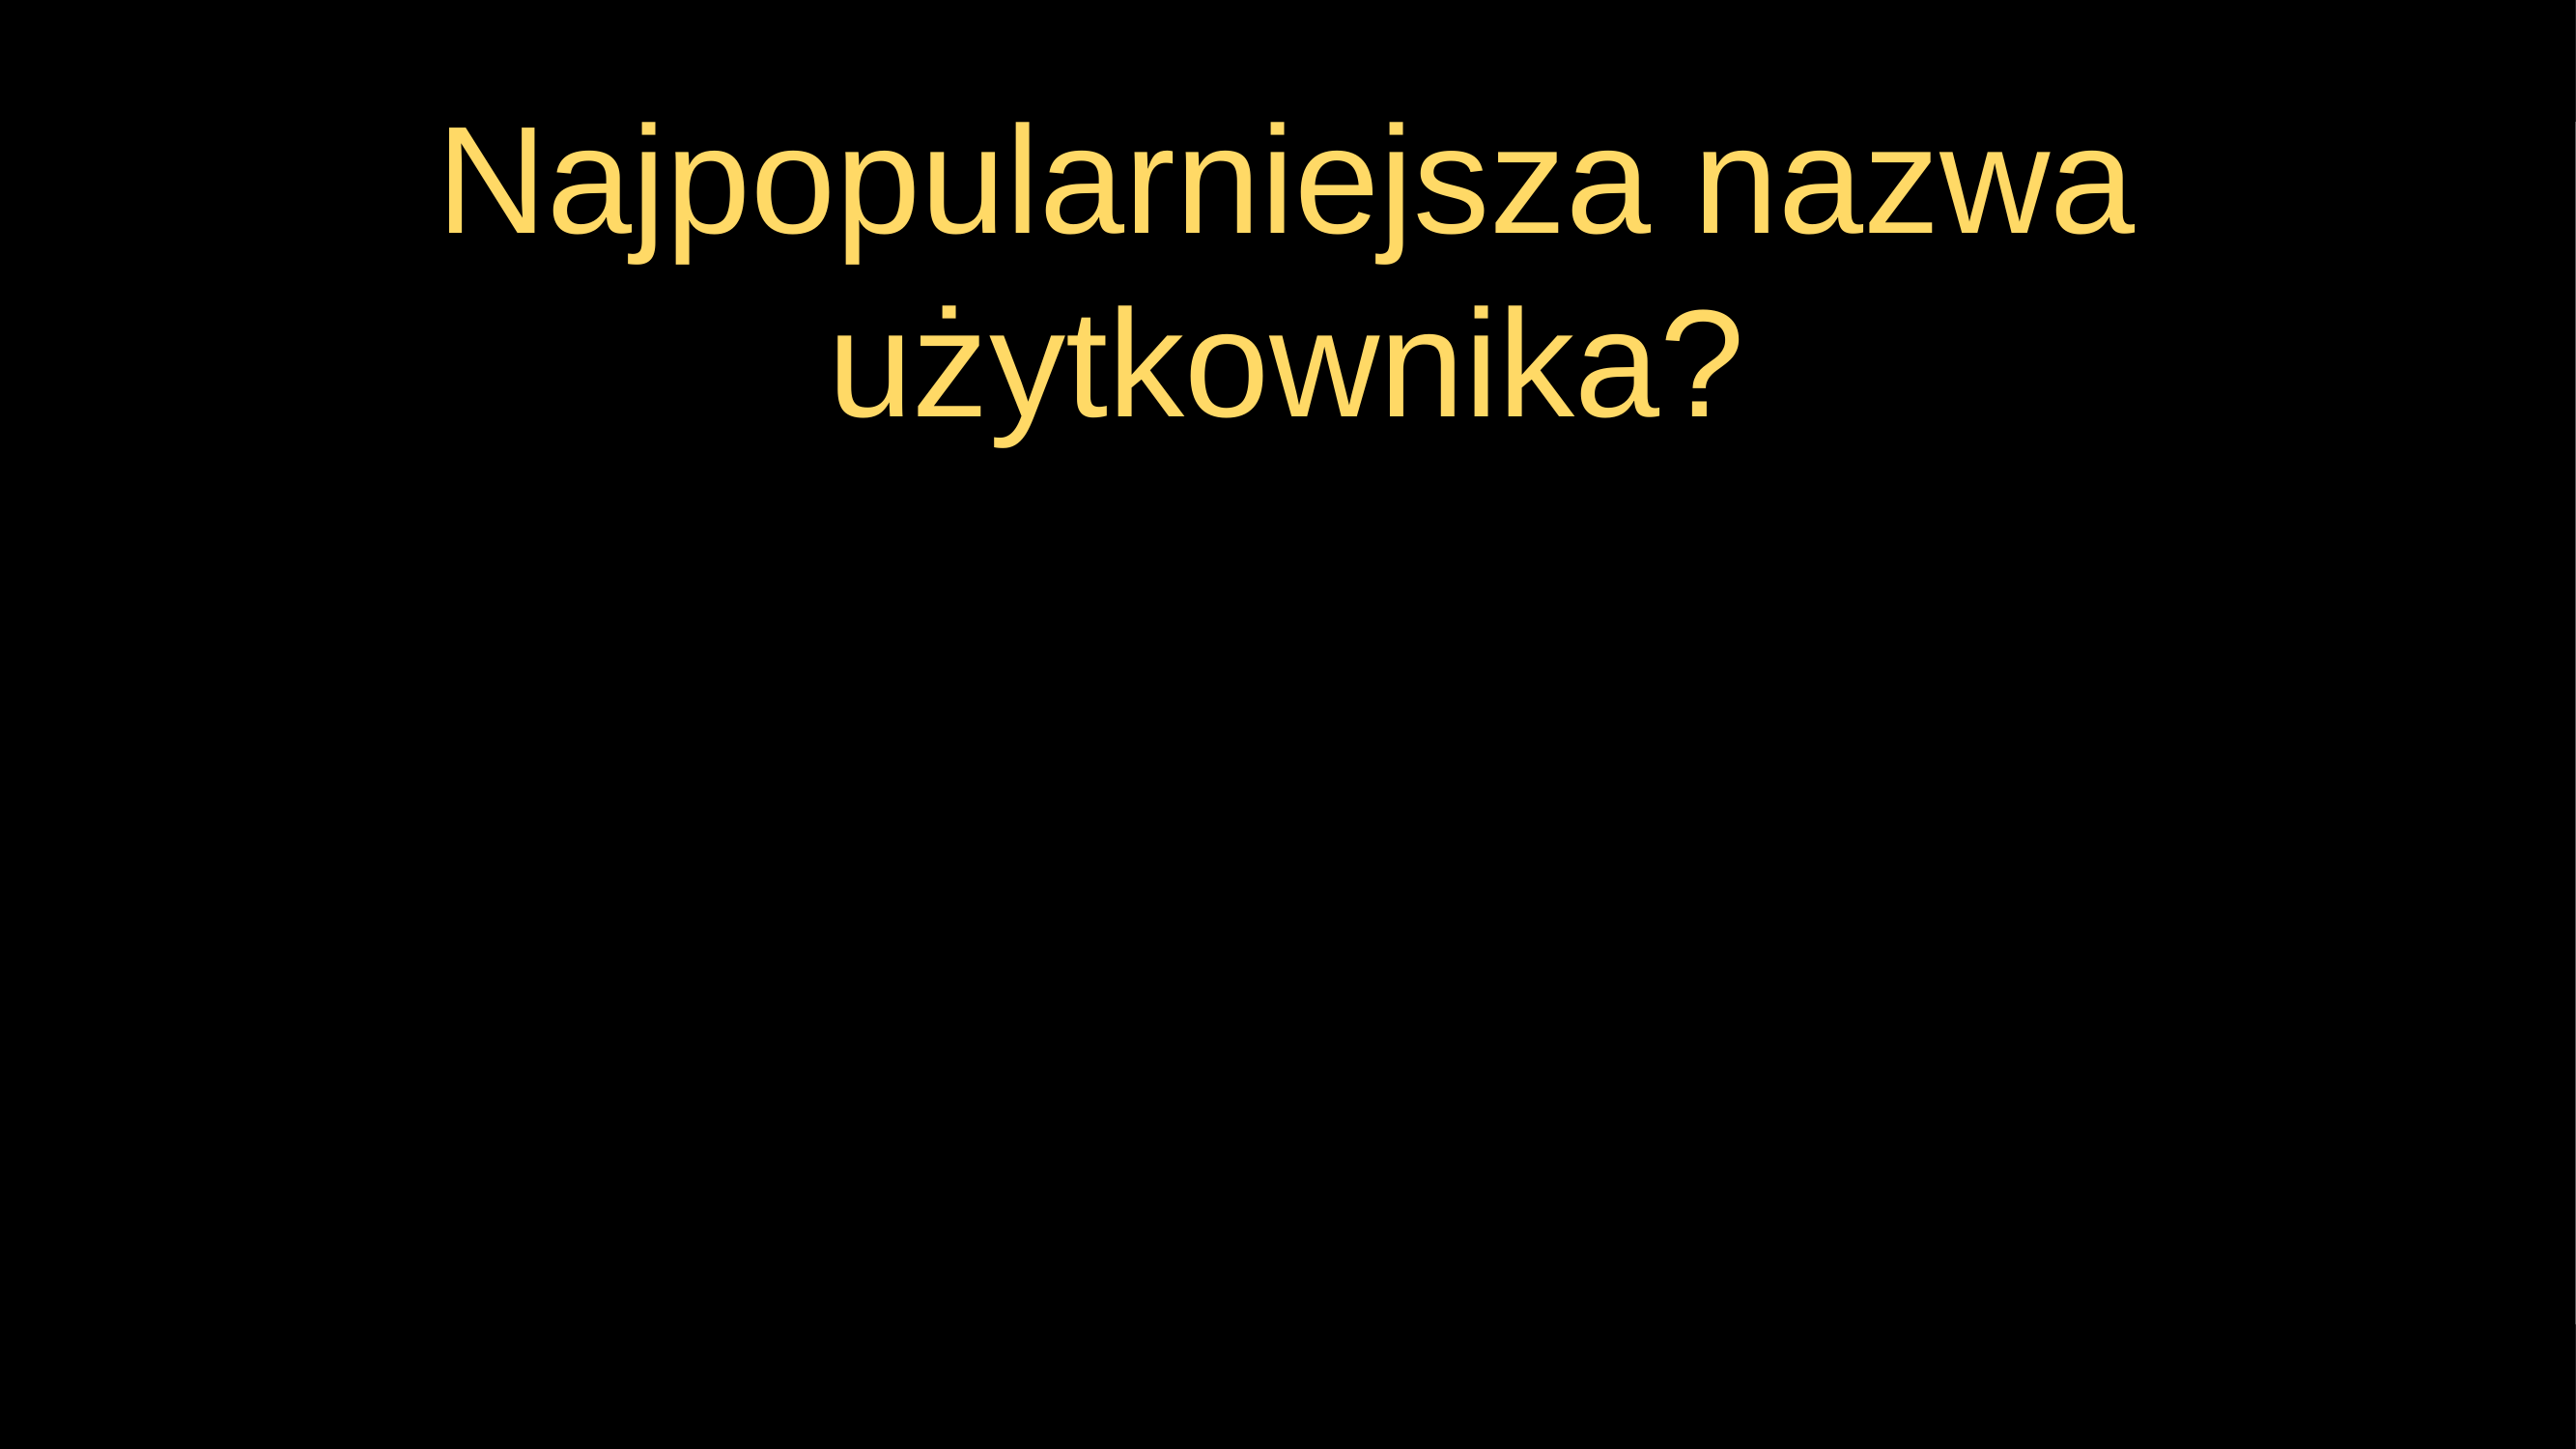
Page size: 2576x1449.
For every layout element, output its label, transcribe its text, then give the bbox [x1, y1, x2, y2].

title Najpopularniejsza nazwa użytkownika? [183, 125, 2391, 403]
